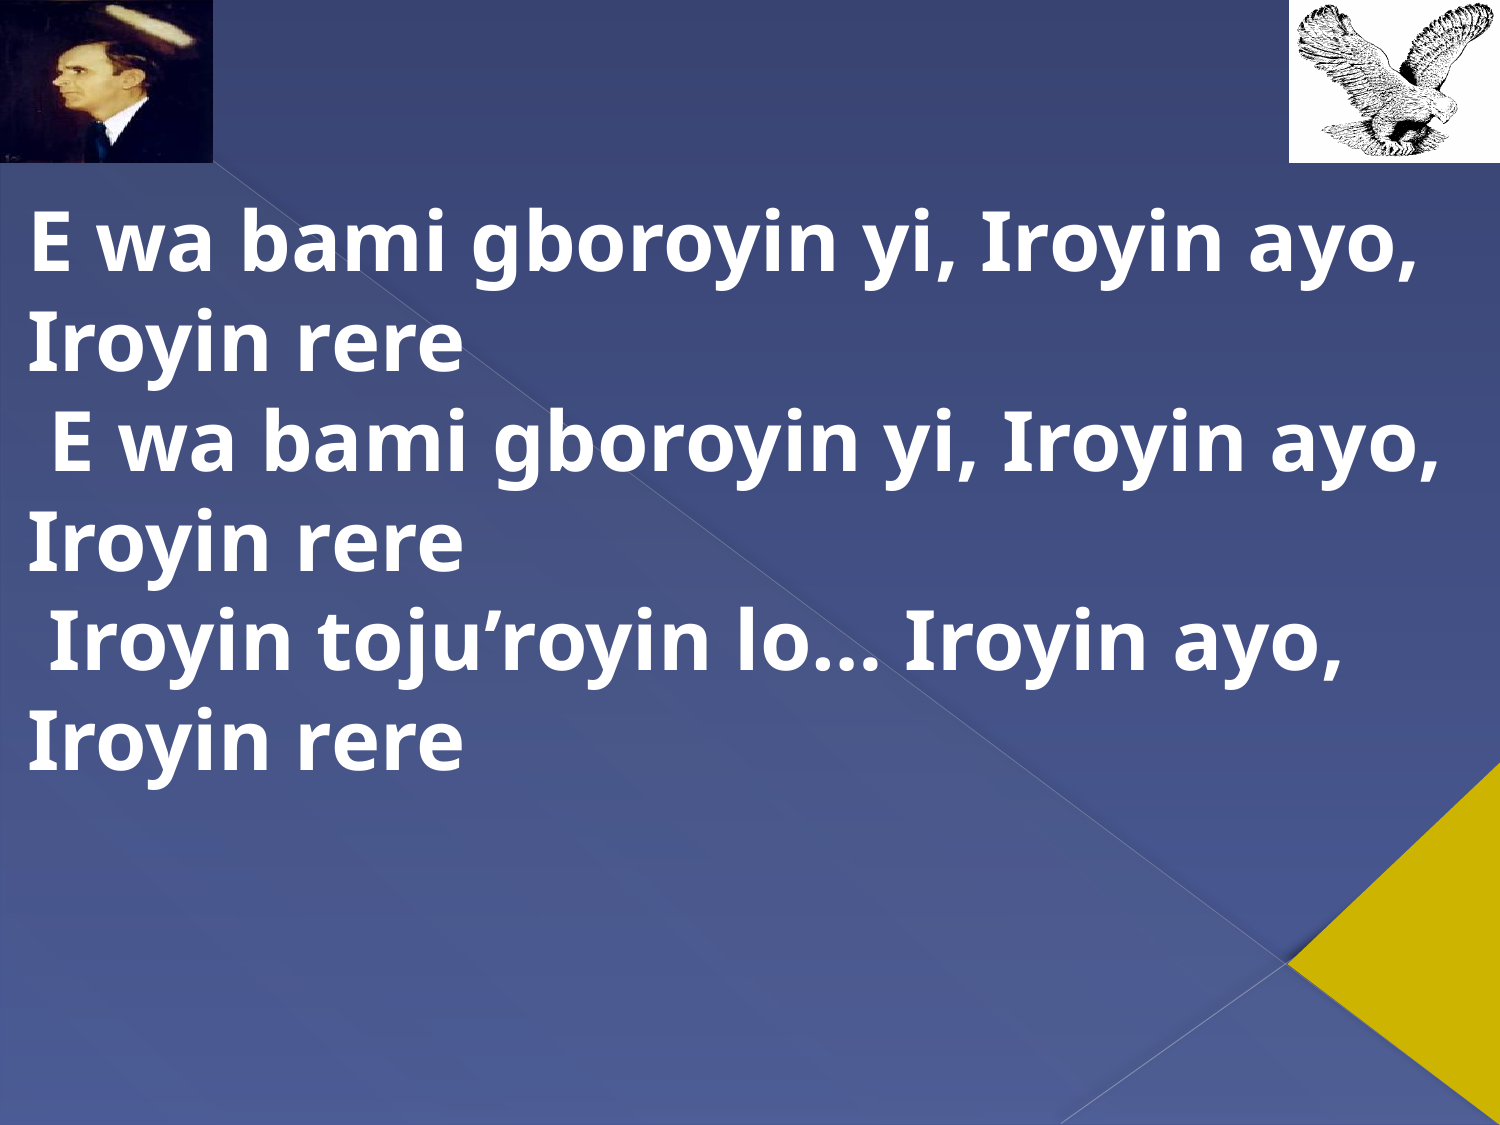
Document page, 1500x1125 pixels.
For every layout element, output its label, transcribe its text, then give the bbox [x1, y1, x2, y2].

text_box E wa bami gboroyin yi, Iroyin ayo, Iroyin rere E wa bami gboroyin yi, Iroyin ayo, Iroyin rere Iroyin toju’royin lo… Iroyin ayo, Iroyin rere [12, 180, 1488, 795]
picture [1288, 0, 1500, 163]
text_box [1285, 760, 1500, 1125]
picture [0, 0, 213, 163]
